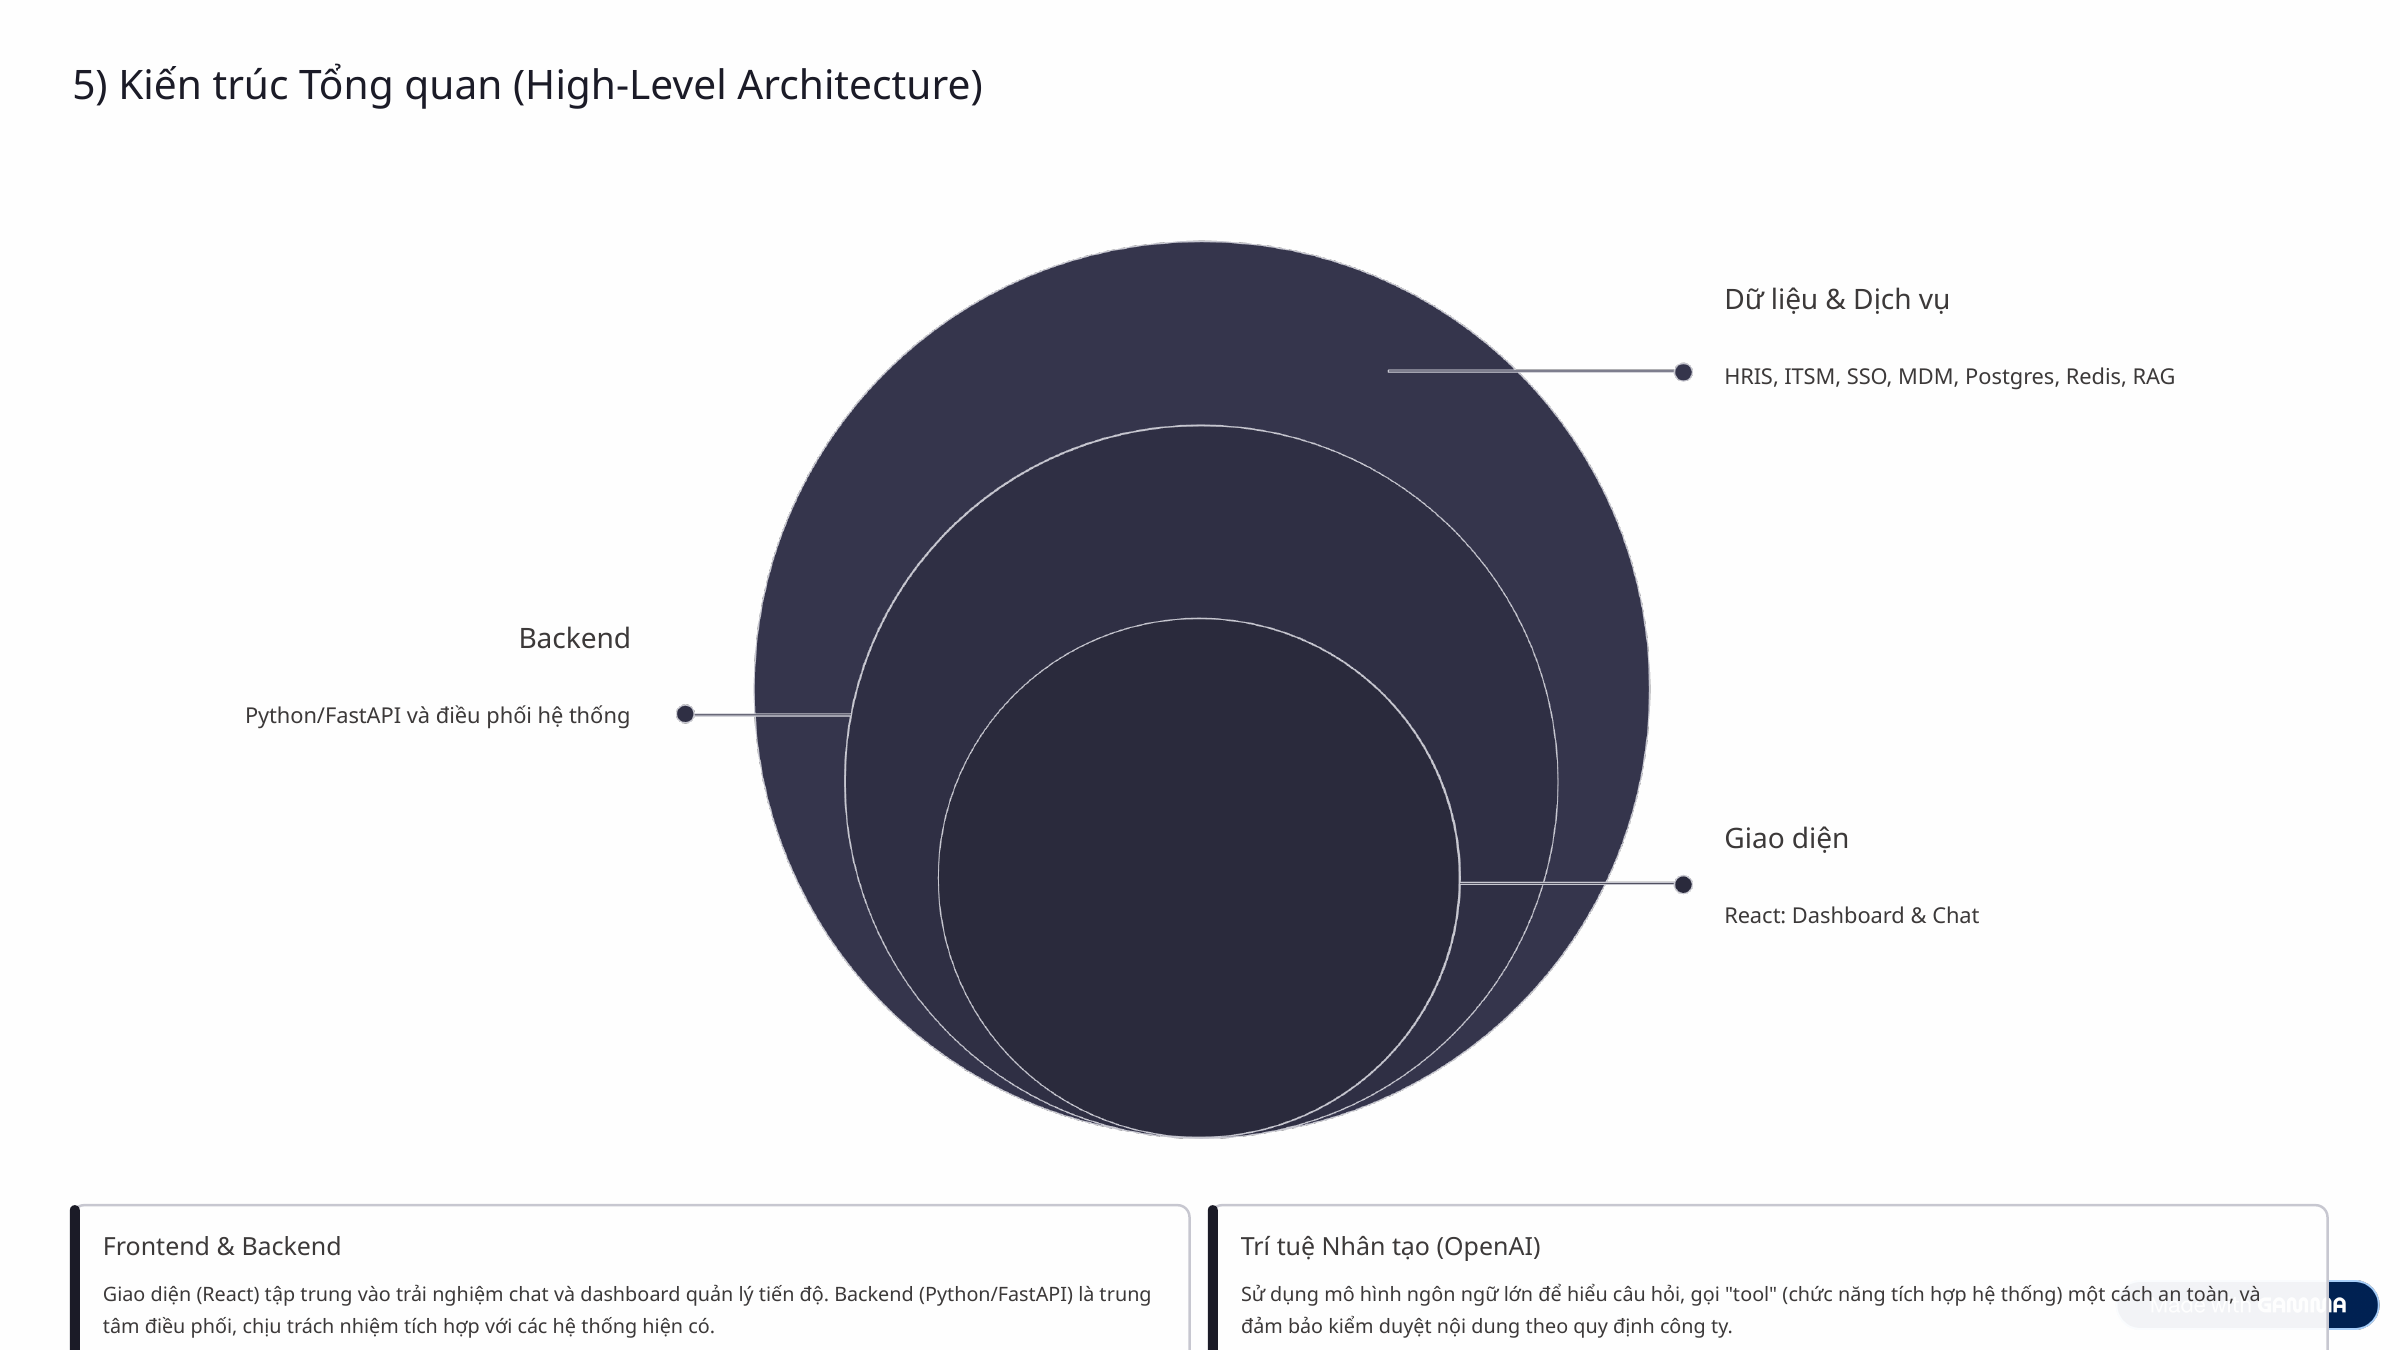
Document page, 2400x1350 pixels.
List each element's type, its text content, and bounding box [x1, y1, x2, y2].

picture [2328, 1271, 2389, 1339]
text_box Frontend & Backend [102, 1228, 362, 1261]
text_box [69, 1205, 80, 1350]
text_box 5) Kiến trúc Tổng quan (High-Level Architecture) [72, 56, 988, 109]
text_box Trí tuệ Nhân tạo (OpenAI) [1240, 1228, 1540, 1261]
text_box Sử dụng mô hình ngôn ngữ lớn để hiểu câu hỏi, gọi "tool" (chức năng tích hợp hệ thống) một cách an toàn, và đảm bảo kiểm duyệt nội dung theo quy định công ty. [1240, 1273, 2305, 1340]
text_box Giao diện (React) tập trung vào trải nghiệm chat và dashboard quản lý tiến độ. Backend (Python/FastAPI) là trung tâm điều phối, chịu trách nhiệm tích hợp với các hệ thống hiện có. [102, 1273, 1167, 1340]
text_box [1207, 1205, 1218, 1350]
text_box [1217, 1205, 2328, 1350]
text_box [79, 1205, 1190, 1350]
picture [72, 149, 2328, 1182]
